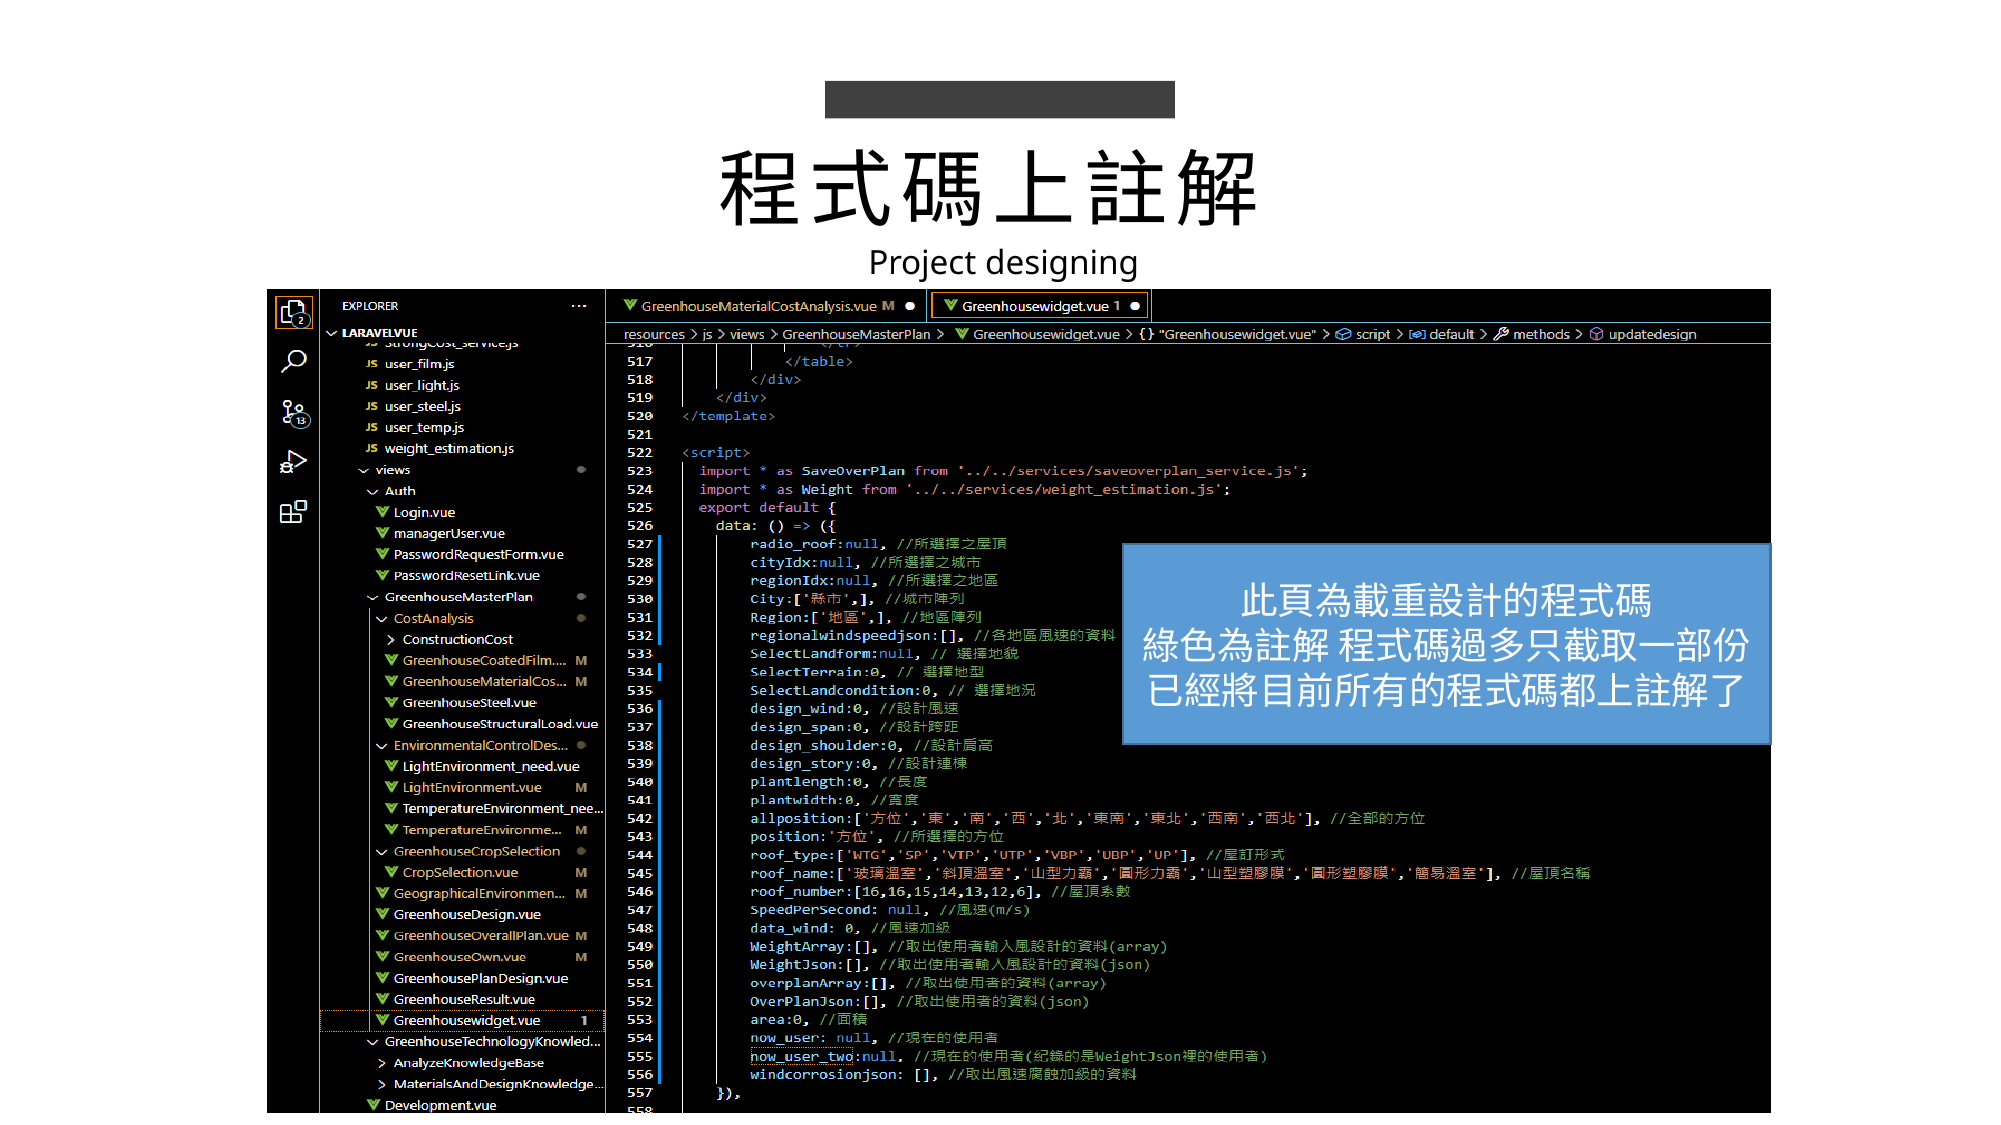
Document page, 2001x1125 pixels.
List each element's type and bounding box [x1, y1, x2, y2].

text_box [824, 80, 1176, 119]
text_box [460, 129, 1602, 289]
picture [267, 289, 1771, 1113]
